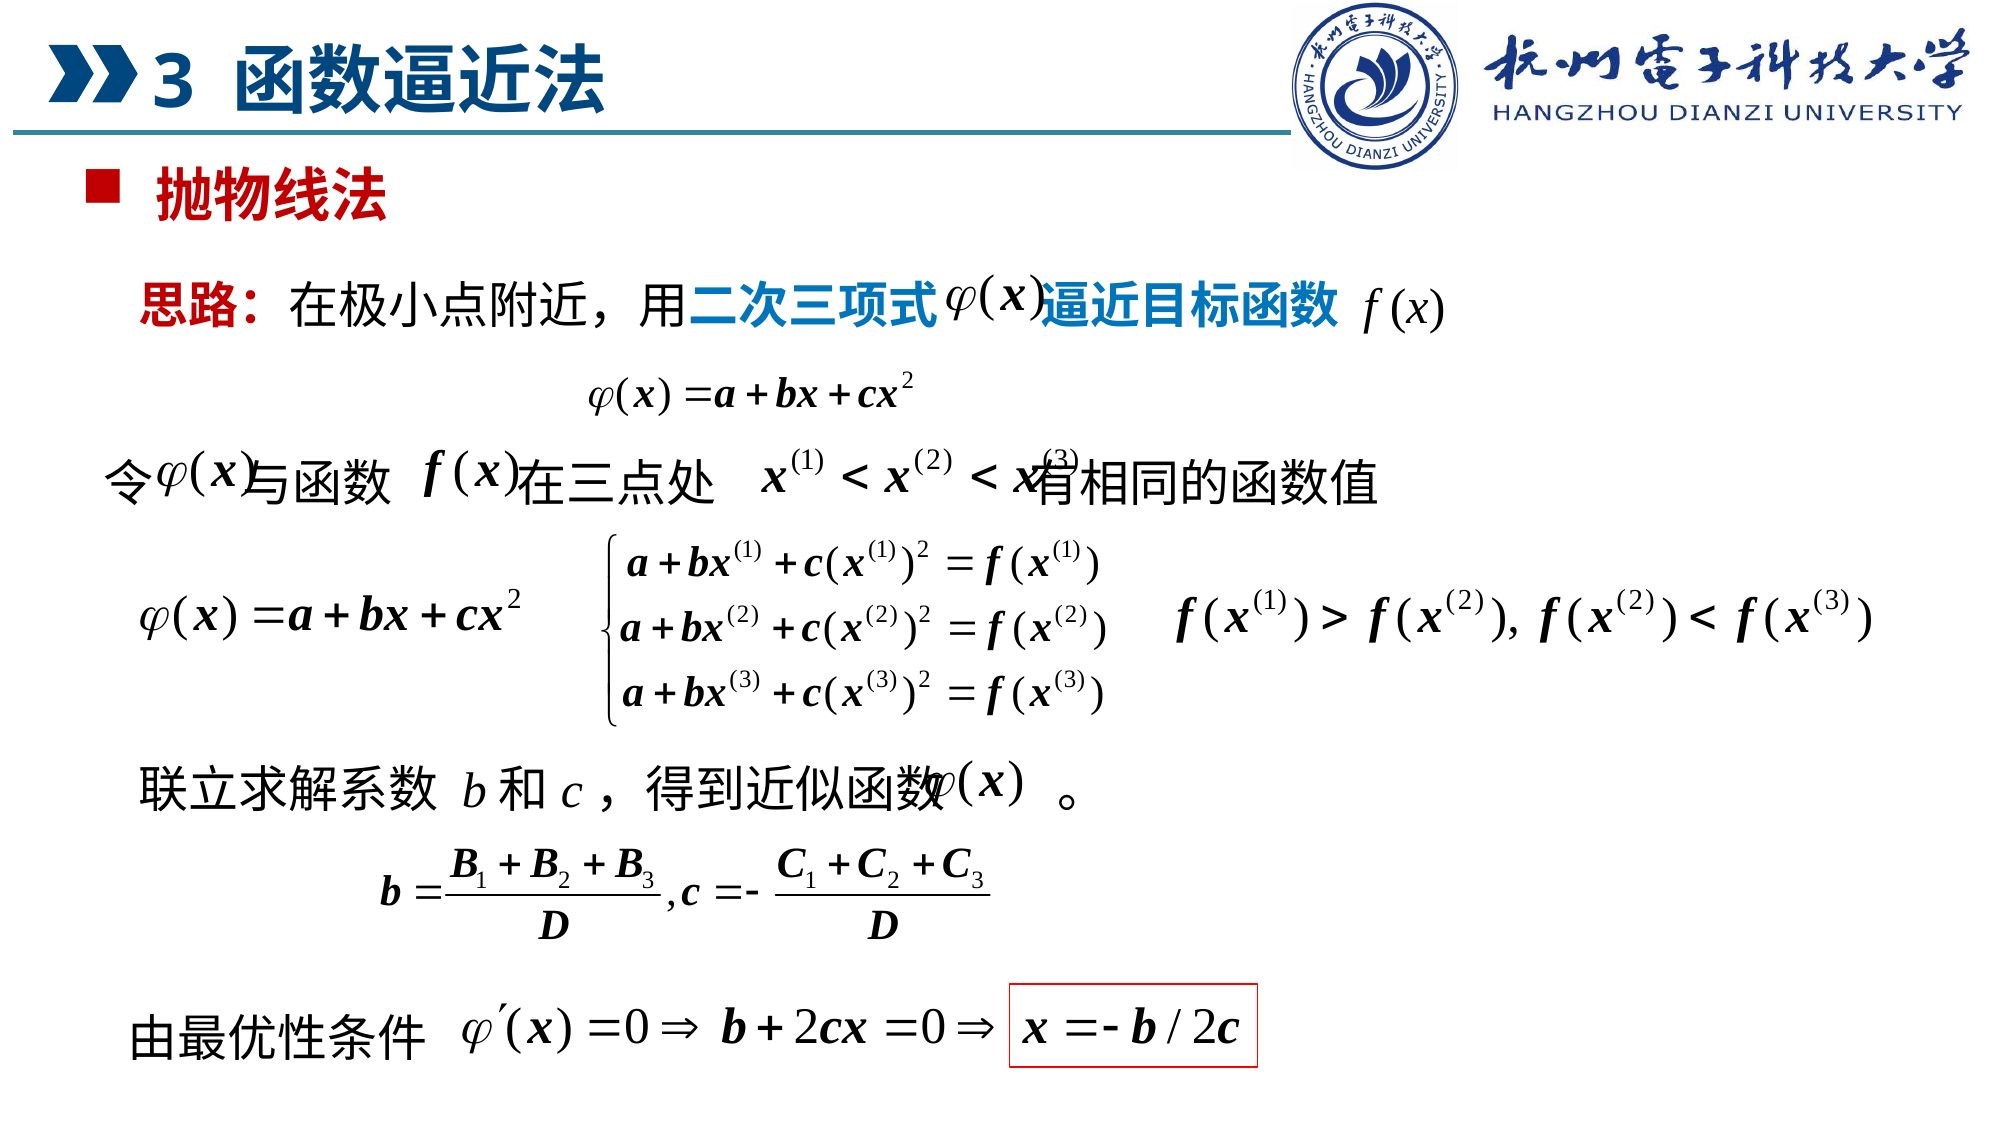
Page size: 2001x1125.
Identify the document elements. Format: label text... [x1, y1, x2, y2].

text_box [137, 580, 525, 648]
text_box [112, 983, 1258, 1068]
picture [1290, 2, 1459, 170]
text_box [1163, 582, 1877, 649]
text_box [48, 44, 94, 103]
text_box 思路：在极小点附近，用二次三项式 逼近目标函数 f (x) [123, 251, 1471, 342]
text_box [938, 263, 1055, 333]
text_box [88, 428, 1471, 512]
text_box [92, 45, 138, 103]
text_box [582, 360, 923, 426]
text_box 3 函数逼近法 [137, 25, 1202, 130]
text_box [591, 526, 1115, 735]
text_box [123, 735, 1164, 819]
text_box 抛物线法 [66, 151, 404, 236]
picture [1482, 26, 1970, 122]
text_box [374, 837, 999, 949]
